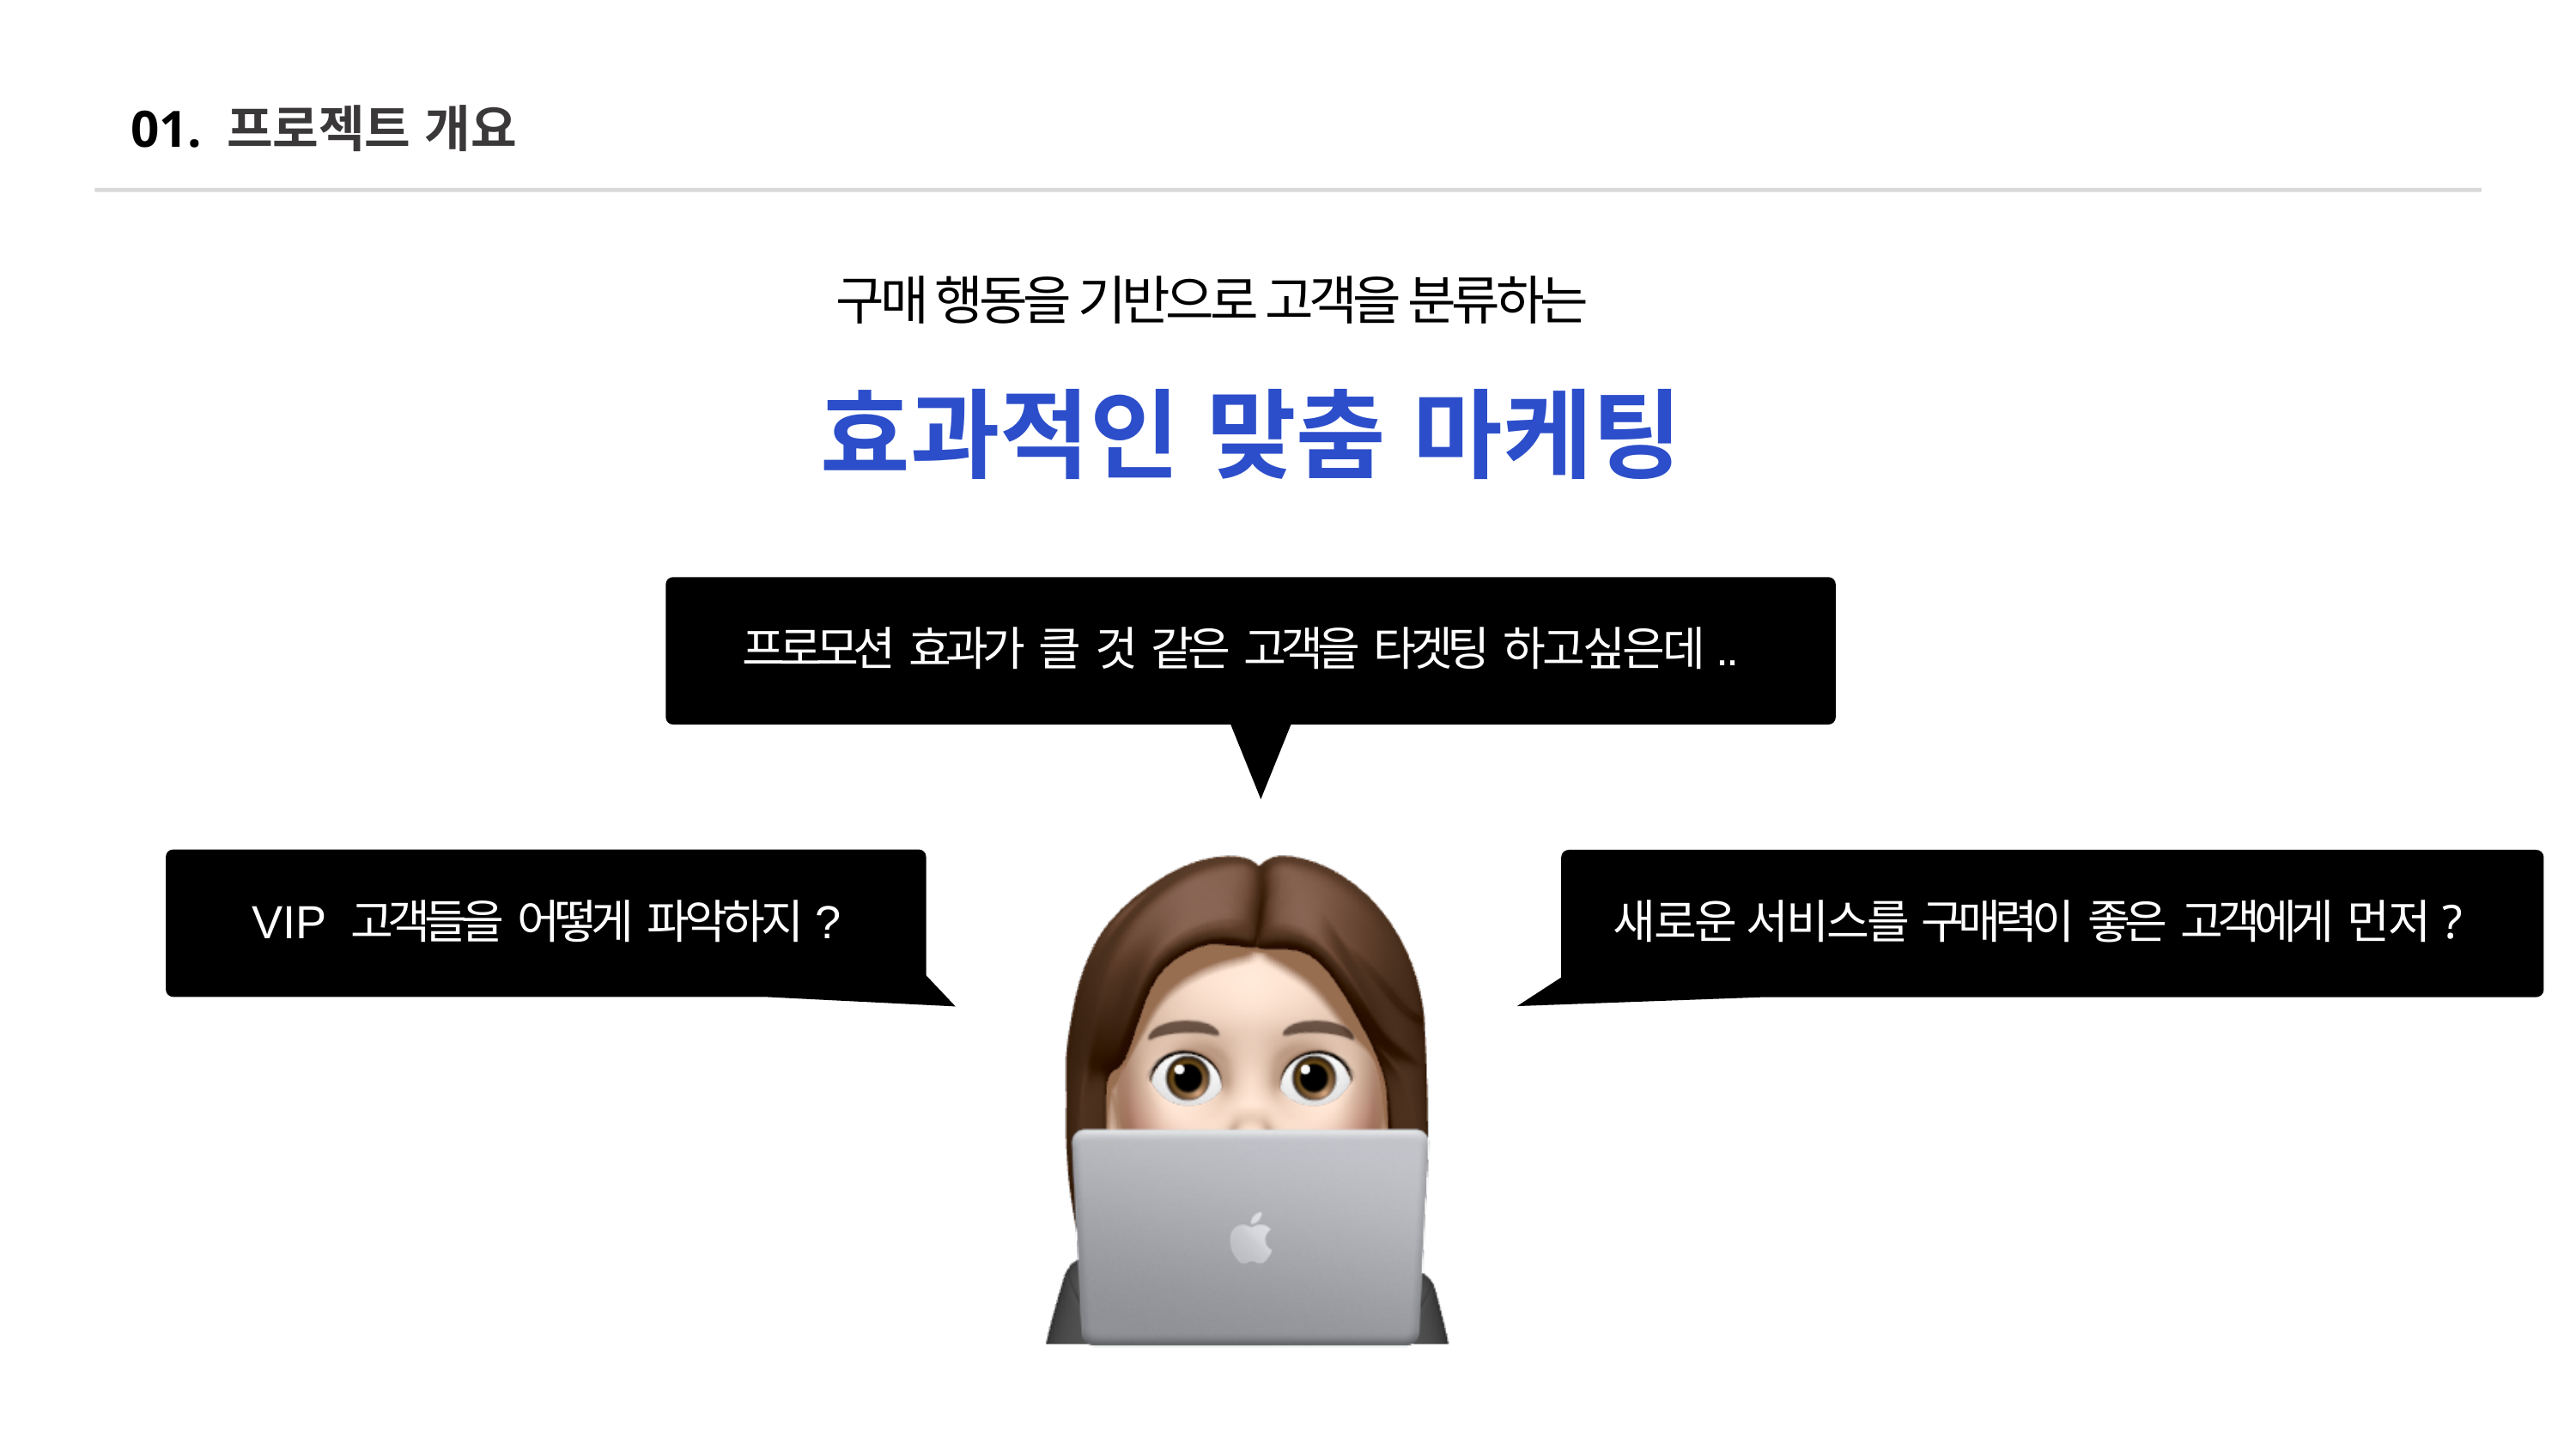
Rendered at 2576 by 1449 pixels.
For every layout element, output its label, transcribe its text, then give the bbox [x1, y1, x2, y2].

text_box [665, 577, 1836, 766]
text_box 효과적인 맞춤 마케팅 [727, 372, 1774, 491]
text_box [1561, 849, 2544, 1005]
picture [940, 766, 1561, 1387]
text_box VIP 고객들을 어떻게 파악하지? [250, 889, 842, 948]
text_box [94, 187, 118, 192]
text_box [166, 849, 940, 1006]
text_box 구매 행동을 기반으로 고객을 분류하는 [834, 264, 1668, 331]
text_box [1042, 187, 2482, 192]
text_box [835, 257, 1673, 335]
text_box 01. 프로젝트 개요 [118, 91, 1042, 224]
text_box 프로모션 효과가 클 것 같은 고객을 타겟팅 하고싶은데.. [740, 616, 1761, 676]
text_box 새로운 서비스를 구매력이 좋은 고객에게 먼저? [1611, 889, 2576, 948]
